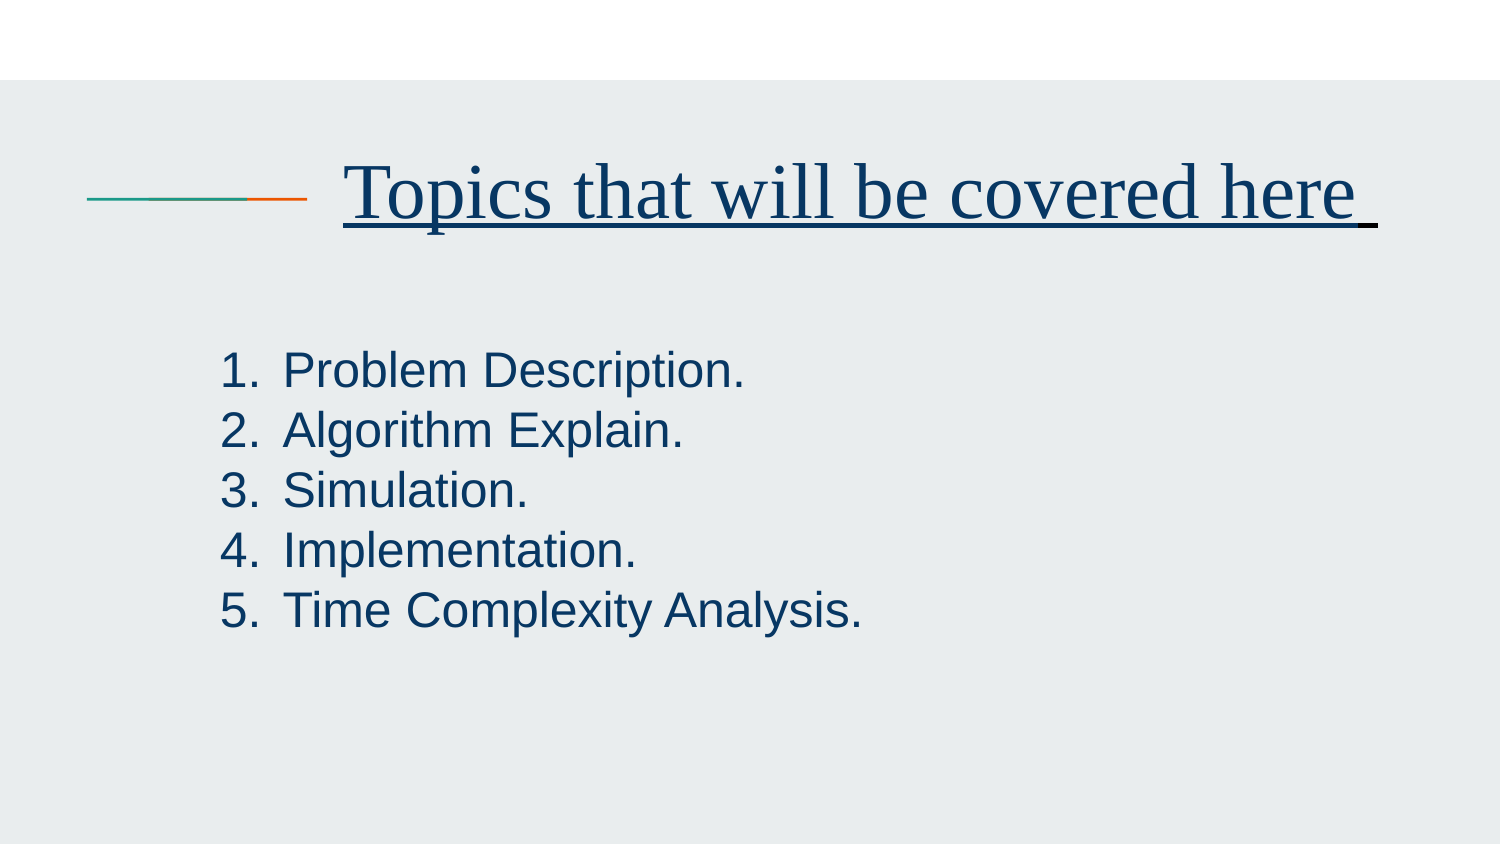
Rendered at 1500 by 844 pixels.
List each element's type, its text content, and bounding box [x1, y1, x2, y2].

text_box Topics that will be covered here [280, 124, 1441, 269]
text_box Problem Description. Algorithm Explain. Simulation. Implementation. Time Complexity Analysis. [192, 322, 1308, 701]
